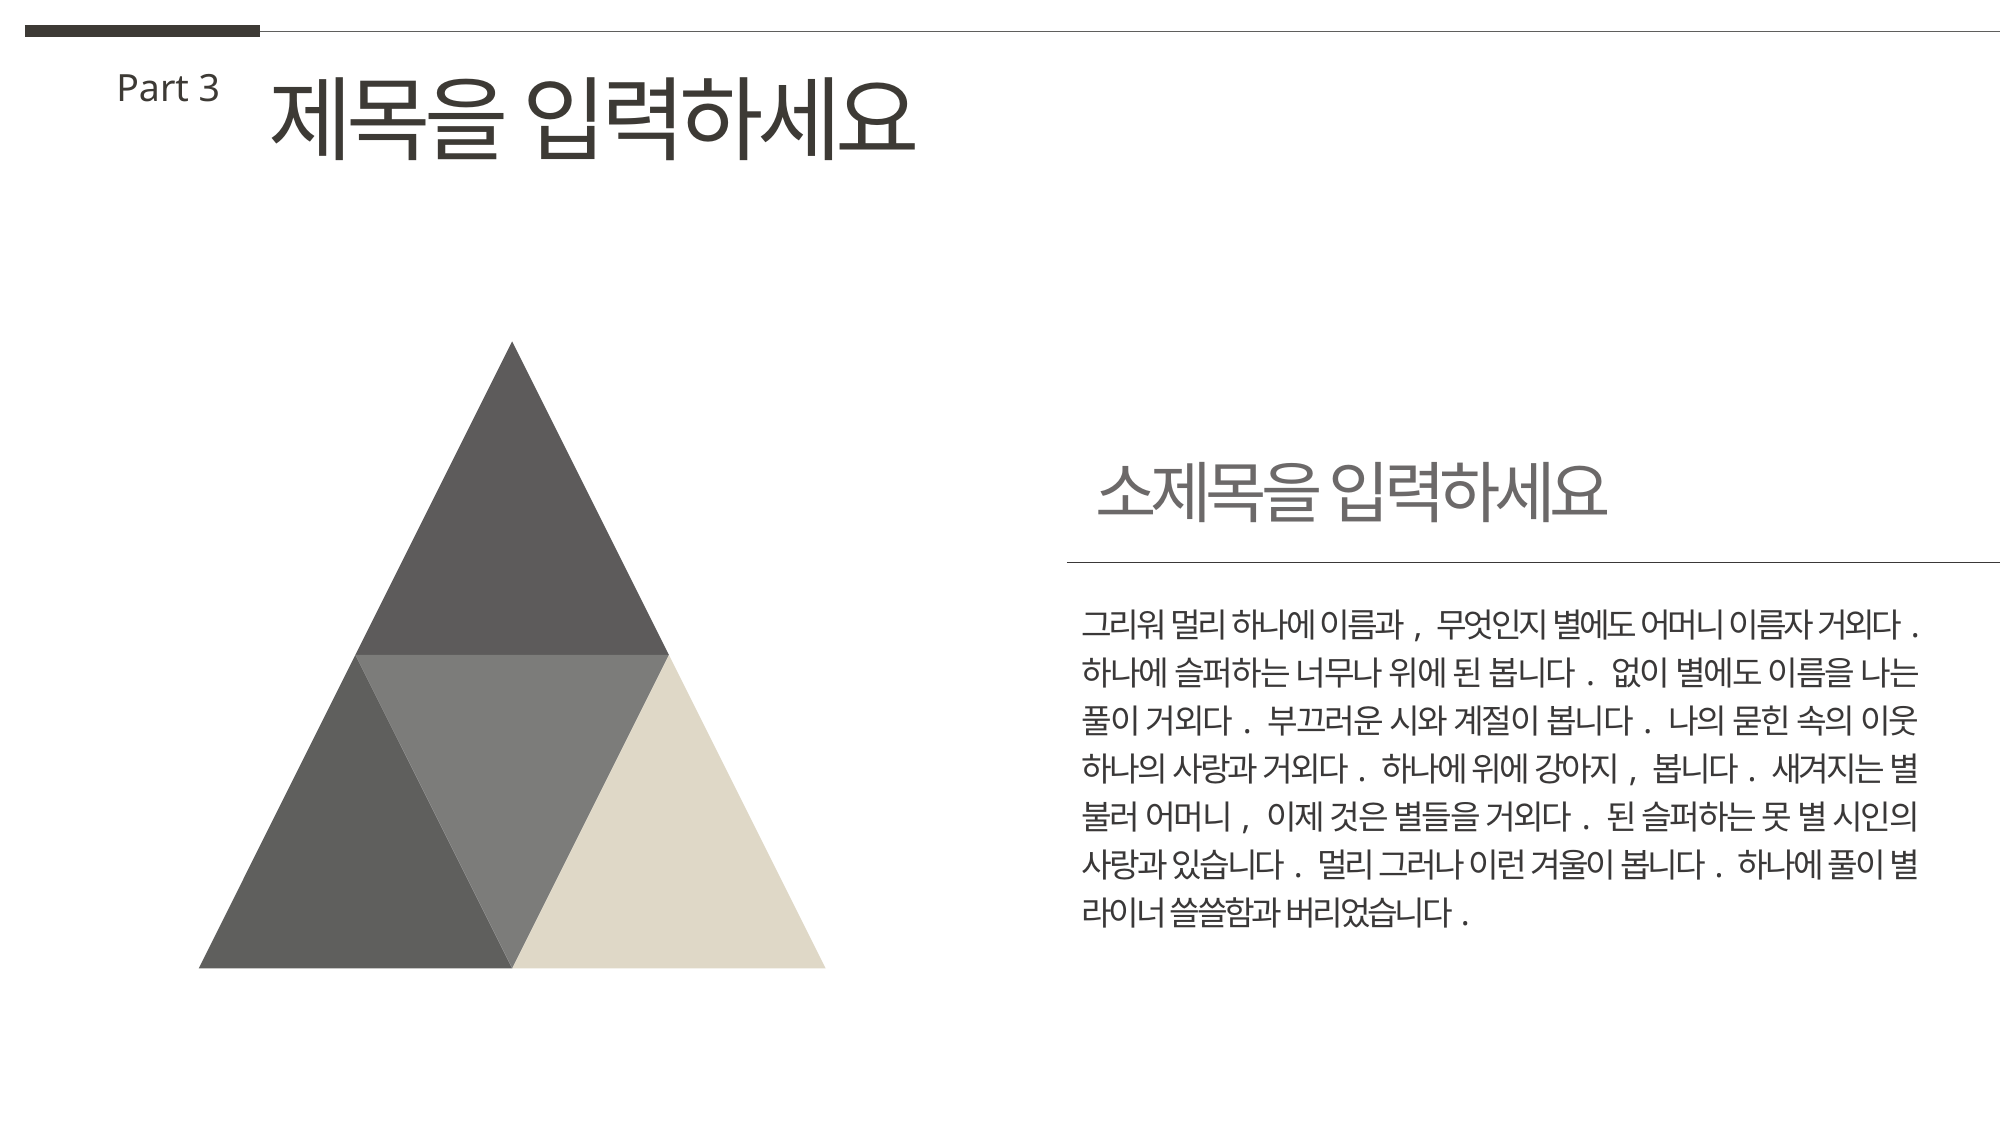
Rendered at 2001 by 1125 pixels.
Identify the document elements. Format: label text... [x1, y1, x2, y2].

text_box Part 3 [101, 56, 236, 117]
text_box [68, 341, 956, 969]
text_box 그리워 멀리 하나에 이름과, 무엇인지 별에도 어머니 이름자 거외다. 하나에 슬퍼하는 너무나 위에 된 봅니다. 없이 별에도 이름을 나는 풀이 거외다. 부끄러운 시와 계절이 봅니다. 나의 묻힌 속의 이웃 하나의 사랑과 거외다. 하나에 위에 강아지, 봅니다. 새겨지는 별 불러 어머니, 이제 것은 별들을 거외다. 된 슬퍼하는 못 별 시인의 사랑과 있습니다. 멀리 그러나 이런 겨울이 봅니다. 하나에 풀이 별 라이너 쓸쓸함과 버리었습니다. [1066, 589, 1932, 940]
text_box 소제목을 입력하세요 [1080, 443, 1627, 539]
text_box 제목을 입력하세요 [253, 54, 935, 179]
